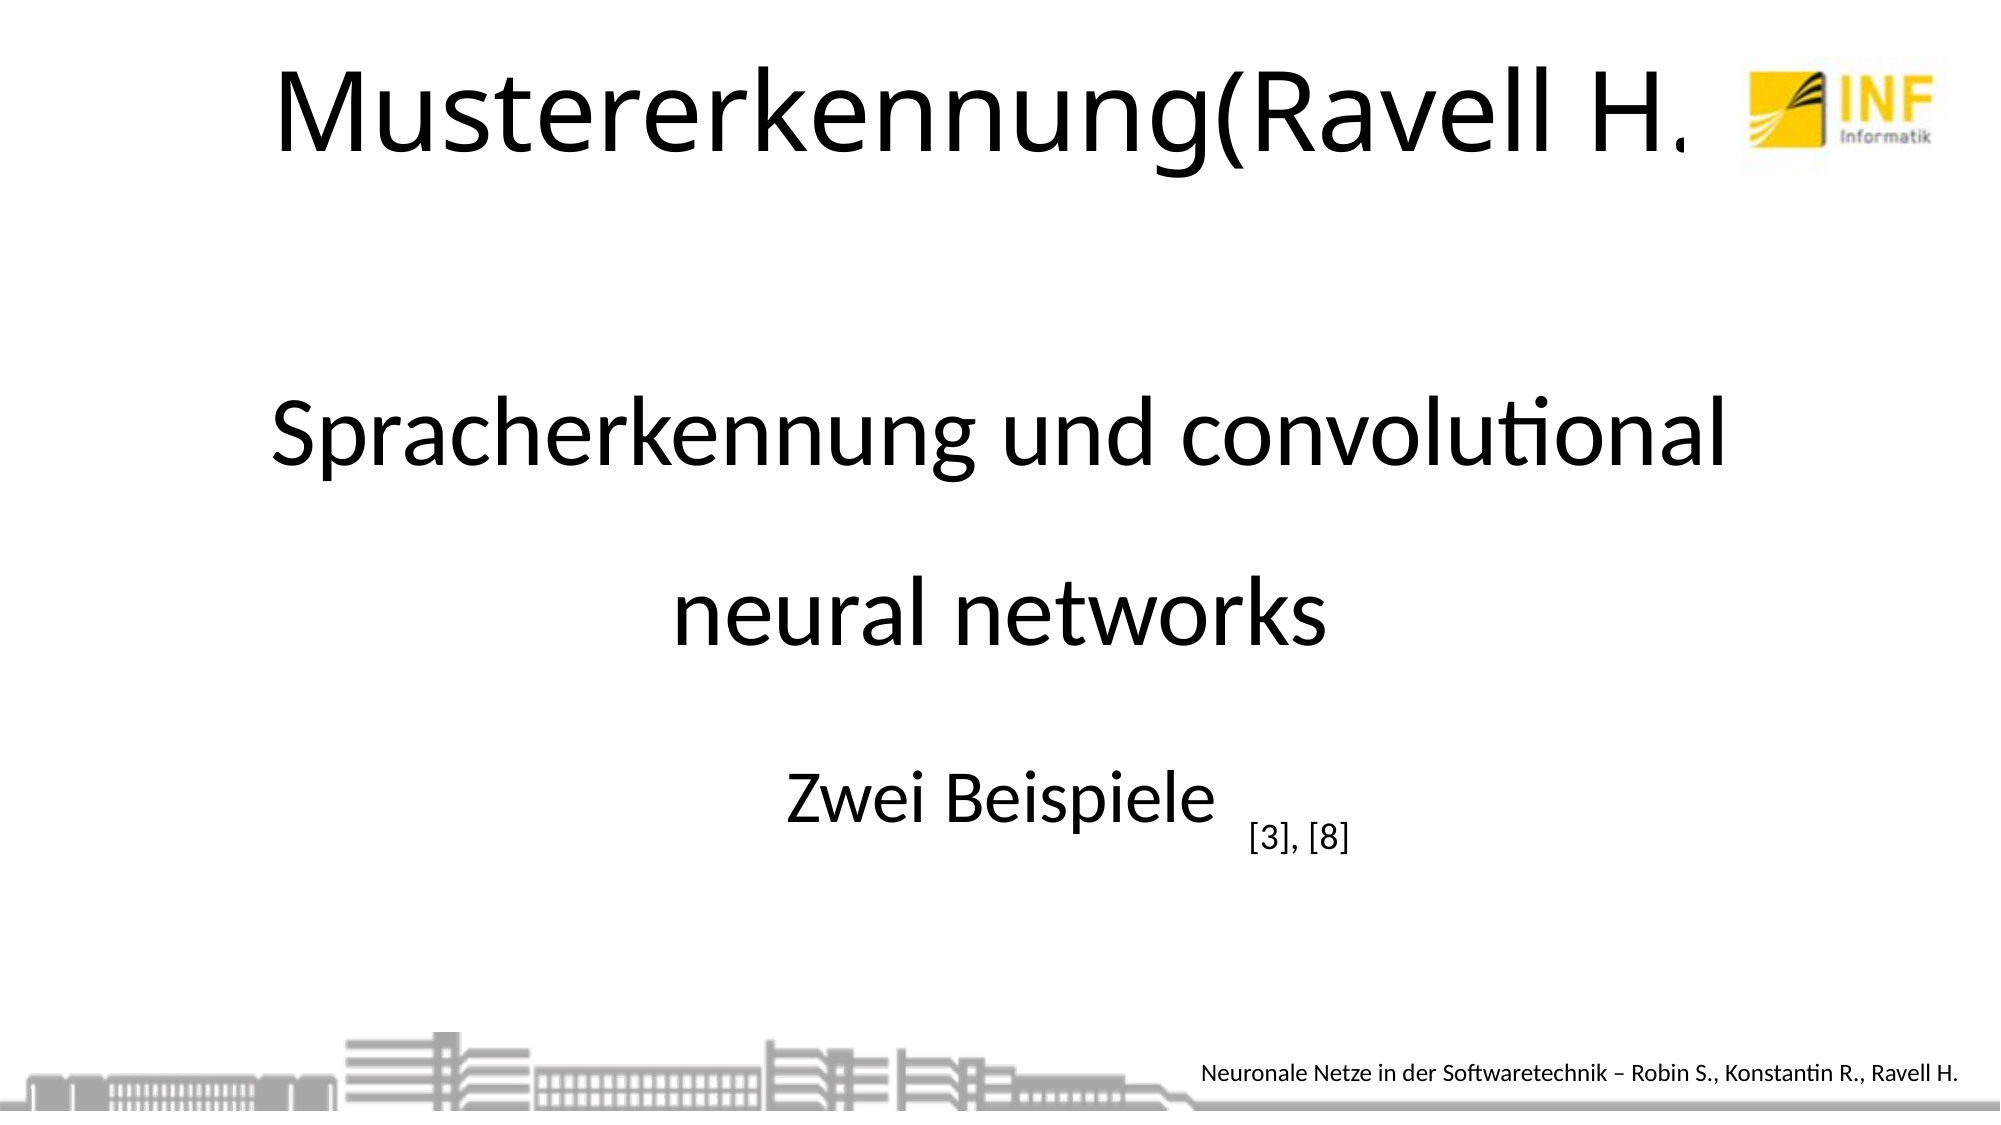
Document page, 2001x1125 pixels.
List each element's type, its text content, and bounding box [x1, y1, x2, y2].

text_box Zwei Beispiele [770, 740, 1233, 846]
picture [1684, 0, 2000, 221]
title Mustererkennung(Ravell H.) [251, 33, 1684, 183]
text_box Spracherkennung und convolutional neural networks [160, 298, 1841, 656]
text_box [3], [8] [1233, 804, 1684, 865]
picture [0, 1032, 2000, 1111]
